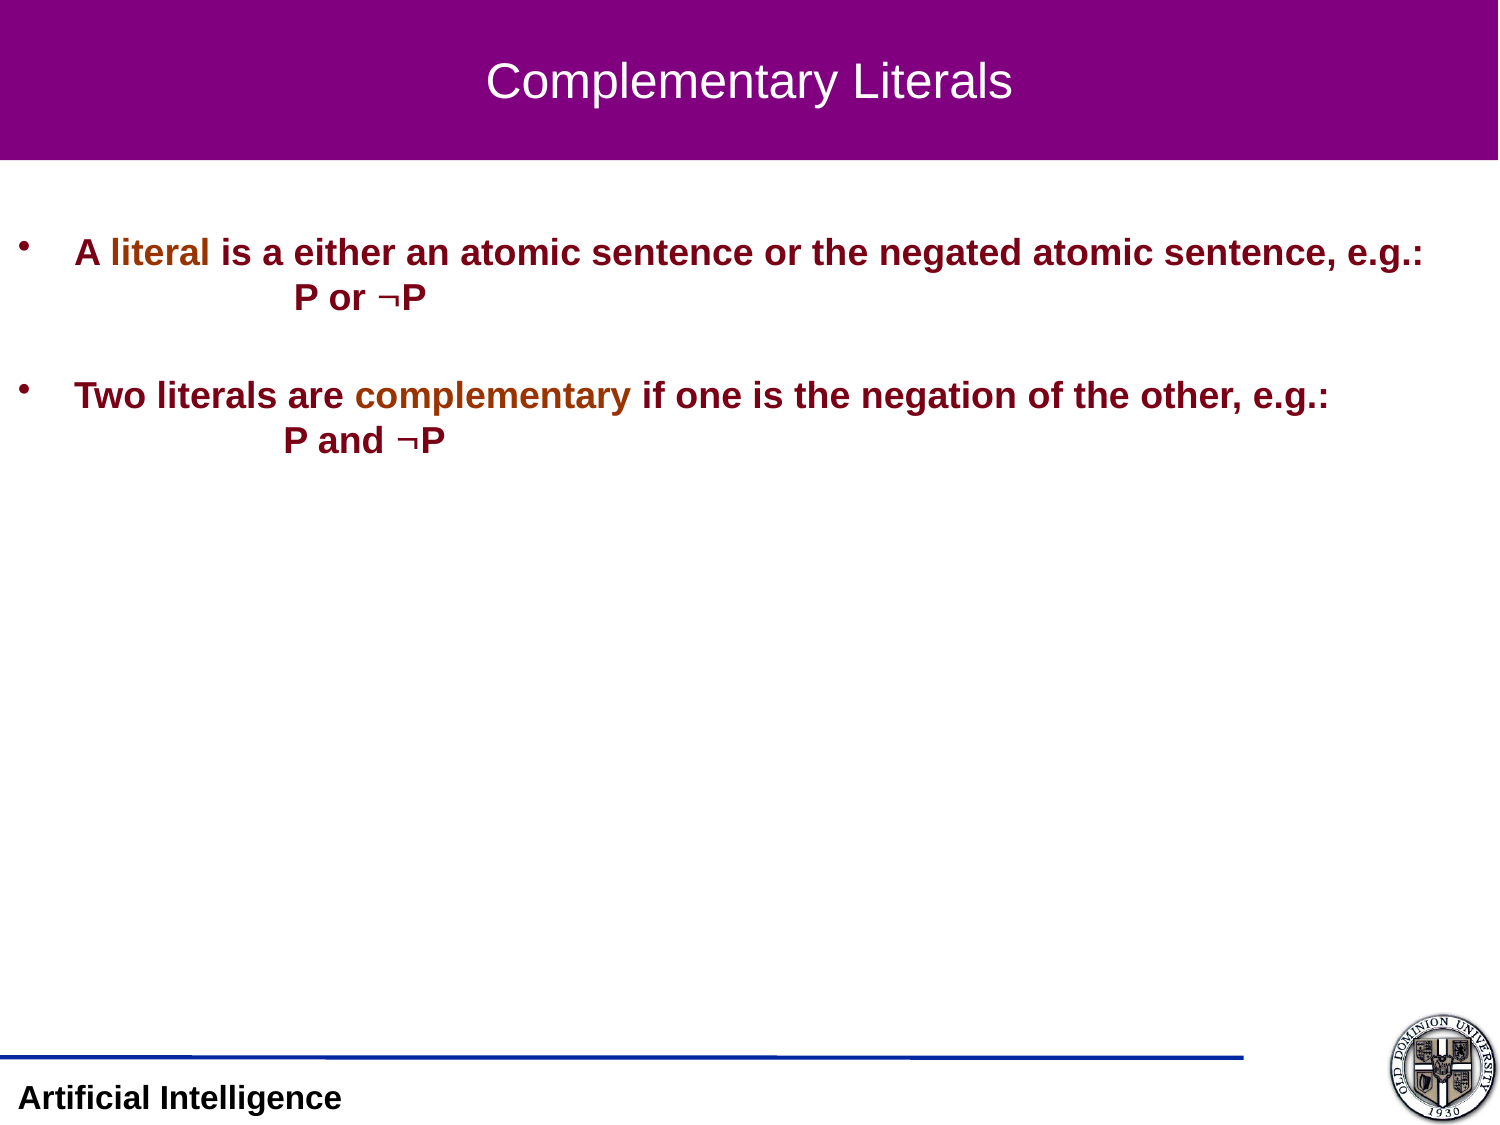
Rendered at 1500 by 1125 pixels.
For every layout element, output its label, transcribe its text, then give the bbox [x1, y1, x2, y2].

picture [1387, 1012, 1500, 1125]
list A literal is a either an atomic sentence or the negated atomic sentence, e.g.: P or P Two literals are complementary if one is the negation of the other, e.g.: P and P [3, 221, 1498, 900]
title Complementary Literals [3, 1, 1496, 155]
